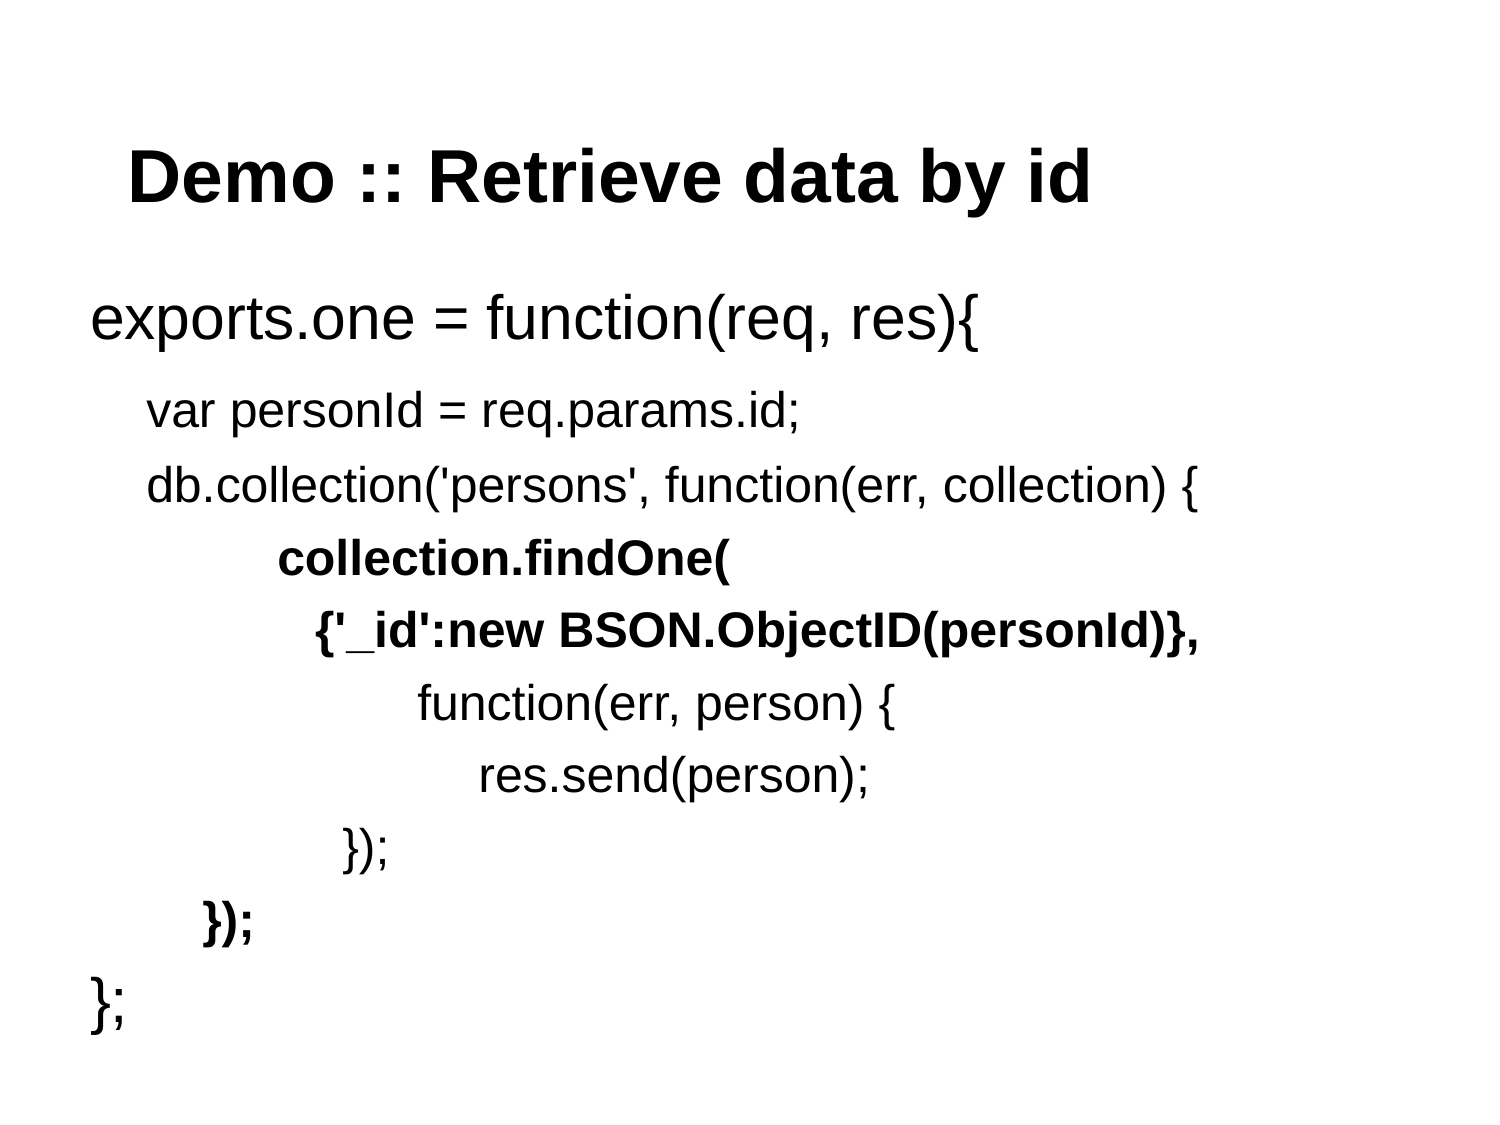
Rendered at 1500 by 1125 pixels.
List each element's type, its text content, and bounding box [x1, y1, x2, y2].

title Demo :: Retrieve data by id [75, 45, 1425, 233]
list exports.one = function(req, res){ var personId = req.params.id; db.collection('persons', function(err, collection) { collection.findOne( {'_id':new BSON.ObjectID(personId)}, function(err, person) { res.send(person); }); }); }; [75, 262, 1478, 1078]
